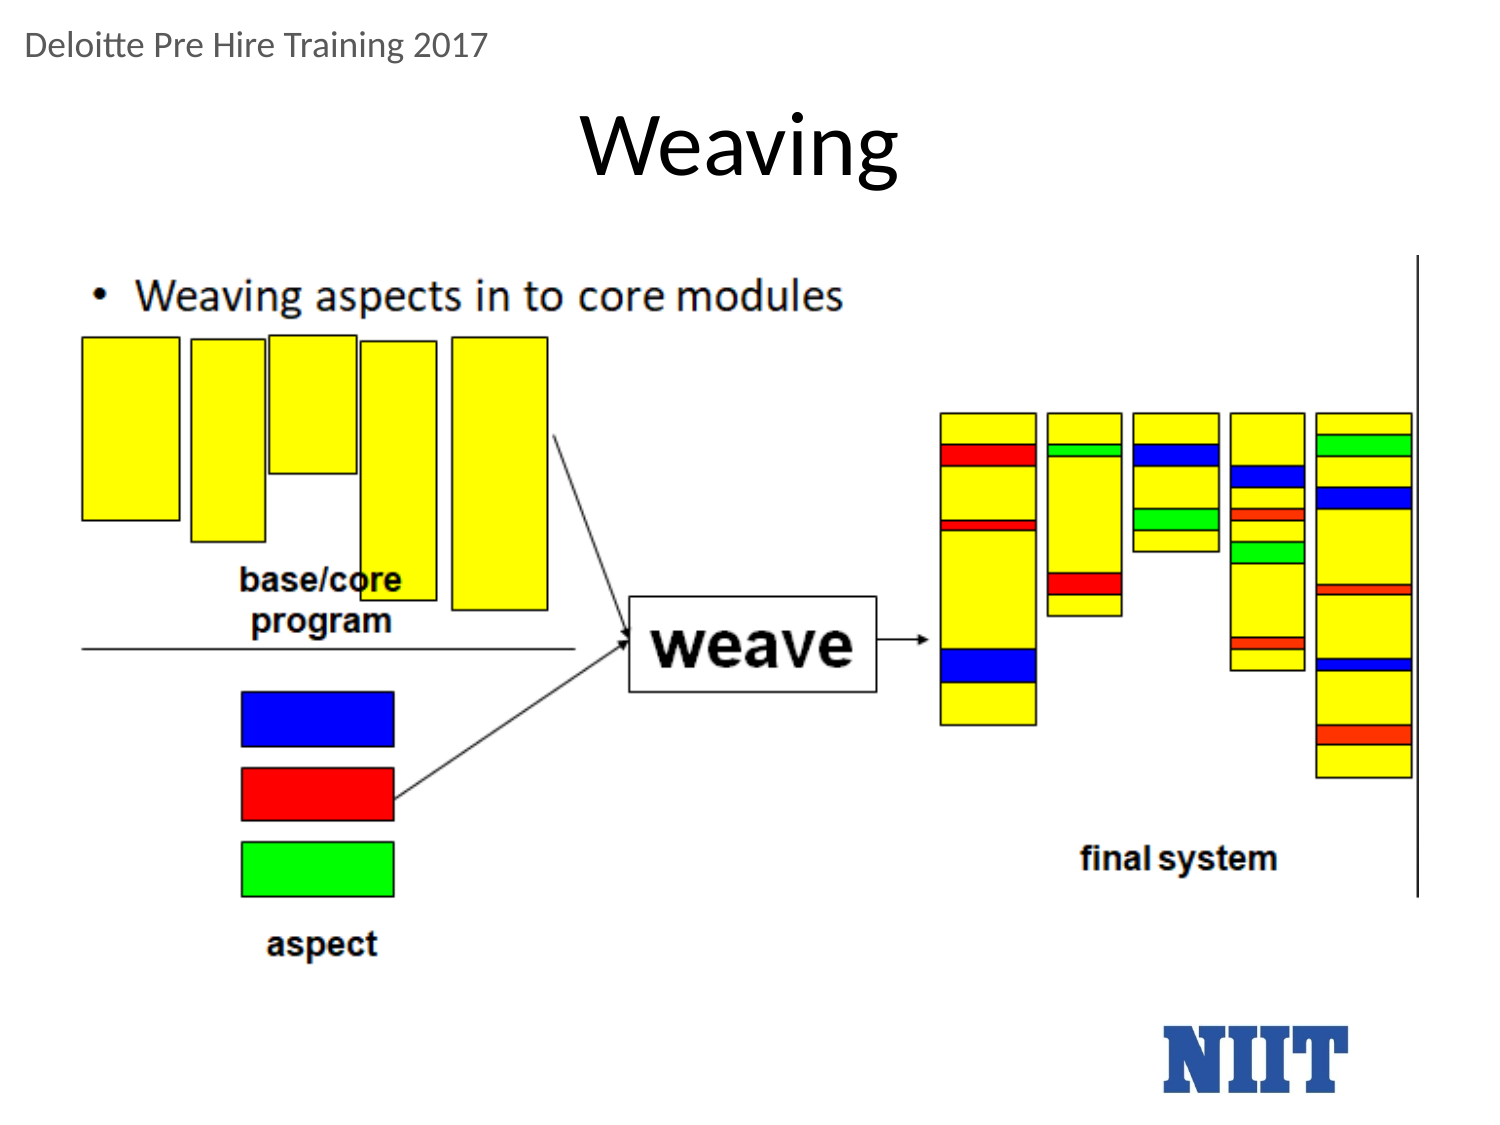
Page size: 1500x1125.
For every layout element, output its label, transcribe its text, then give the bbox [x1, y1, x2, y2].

title Weaving [75, 45, 1425, 233]
picture [74, 255, 1419, 976]
picture [1162, 1024, 1349, 1094]
